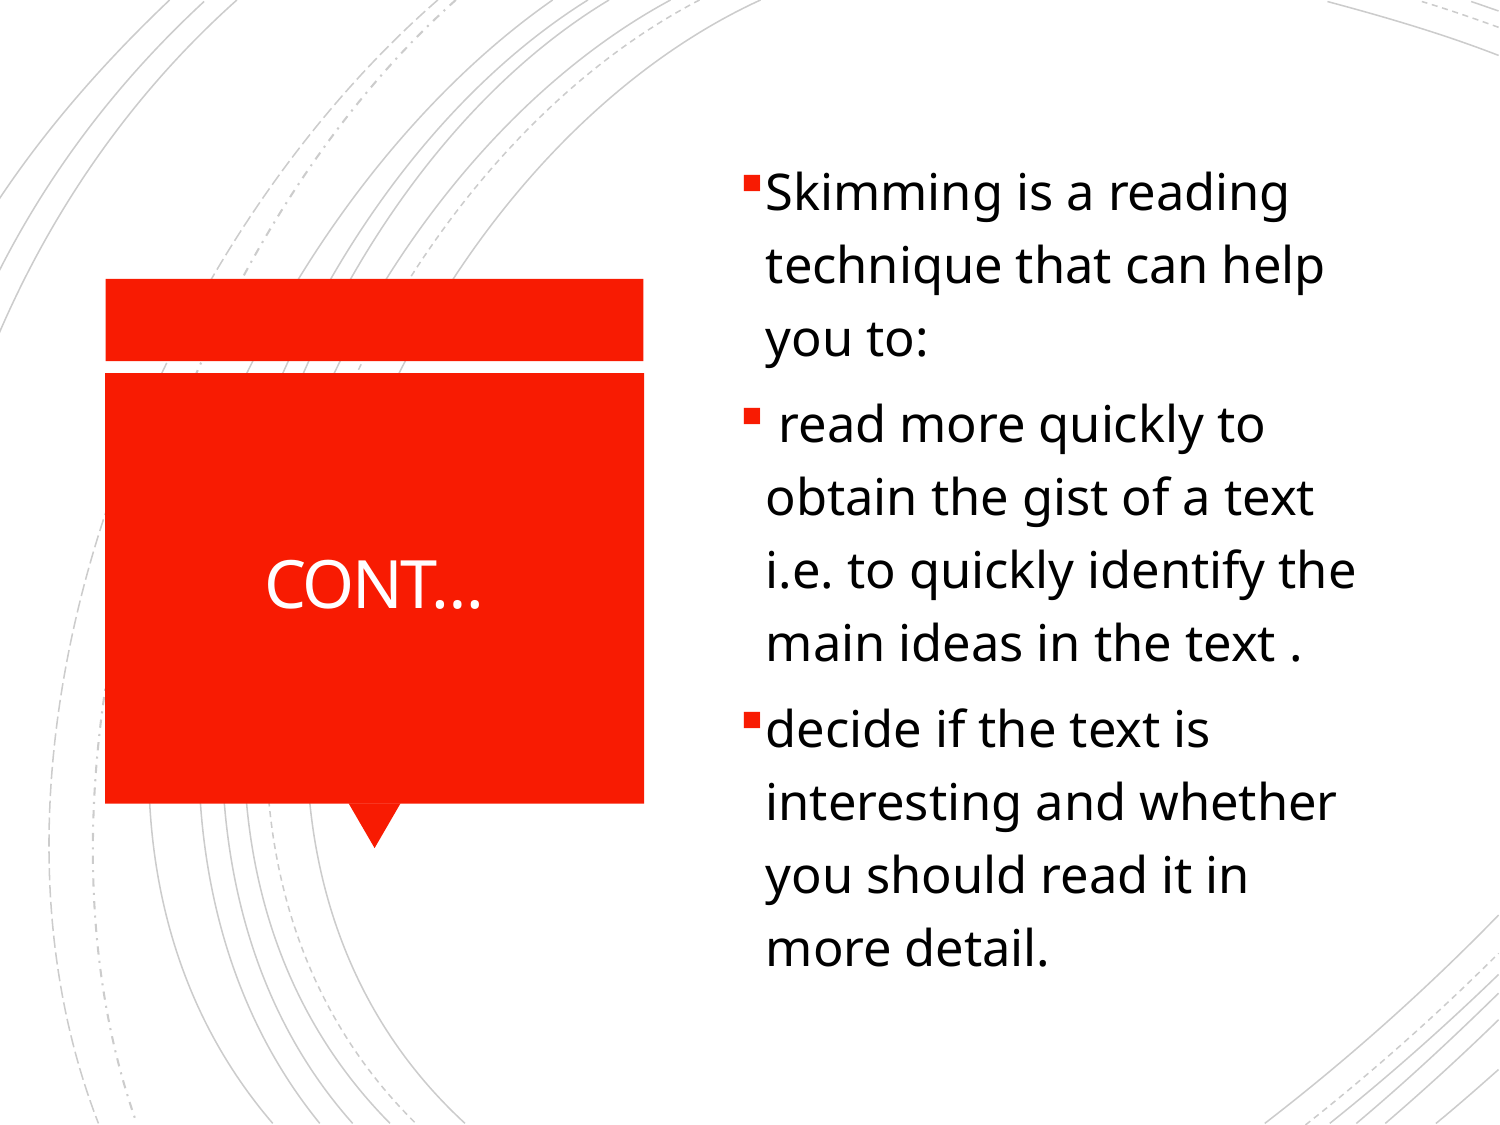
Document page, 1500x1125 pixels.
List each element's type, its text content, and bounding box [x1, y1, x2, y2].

list Skimming is a reading technique that can help you to: read more quickly to obtain the gist of a text i.e. to quickly identify the main ideas in the text . decide if the text is interesting and whether you should read it in more detail. [724, 131, 1396, 993]
title CONT… [118, 385, 630, 790]
